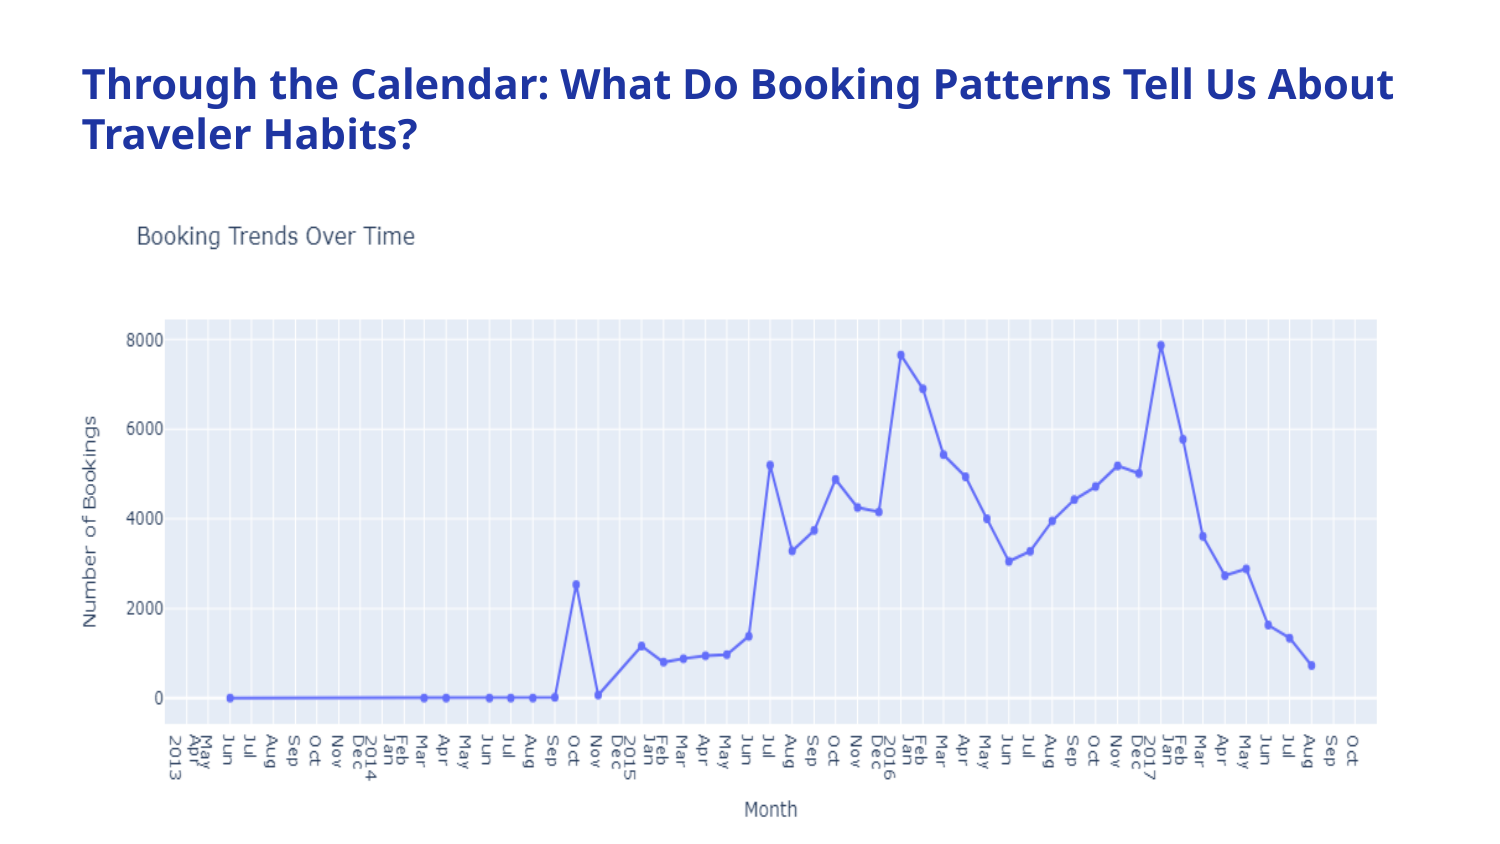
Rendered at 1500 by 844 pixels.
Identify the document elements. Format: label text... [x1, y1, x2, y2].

picture [66, 170, 1477, 844]
title Through the Calendar: What Do Booking Patterns Tell Us About Traveler Habits? [66, 68, 1425, 148]
